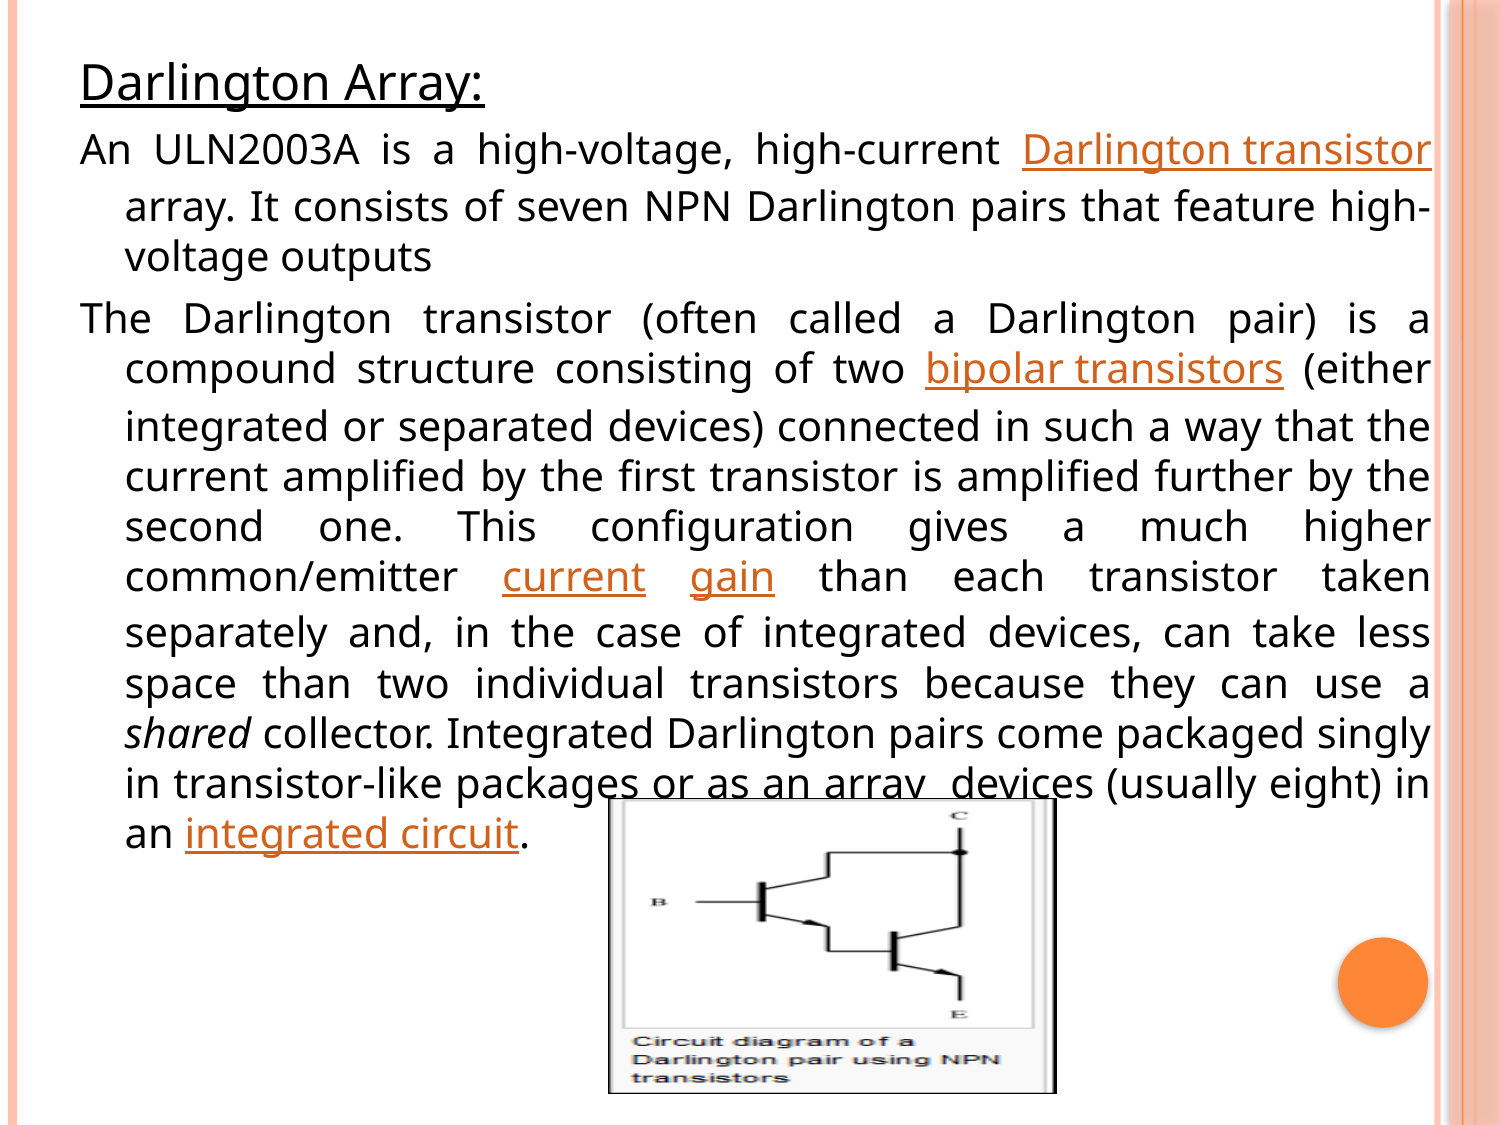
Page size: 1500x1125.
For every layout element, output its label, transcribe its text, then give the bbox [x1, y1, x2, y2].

list Darlington Array: An ULN2003A is a high-voltage, high-current Darlington transistor array. It consists of seven NPN Darlington pairs that feature high-voltage outputs The Darlington transistor (often called a Darlington pair) is a compound structure consisting of two bipolar transistors (either integrated or separated devices) connected in such a way that the current amplified by the first transistor is amplified further by the second one. This configuration gives a much higher common/emitter current gain than each transistor taken separately and, in the case of integrated devices, can take less space than two individual transistors because they can use a shared collector. Integrated Darlington pairs come packaged singly in transistor-like packages or as an array devices (usually eight) in an integrated circuit. [64, 42, 1448, 1063]
picture [607, 798, 1058, 1095]
